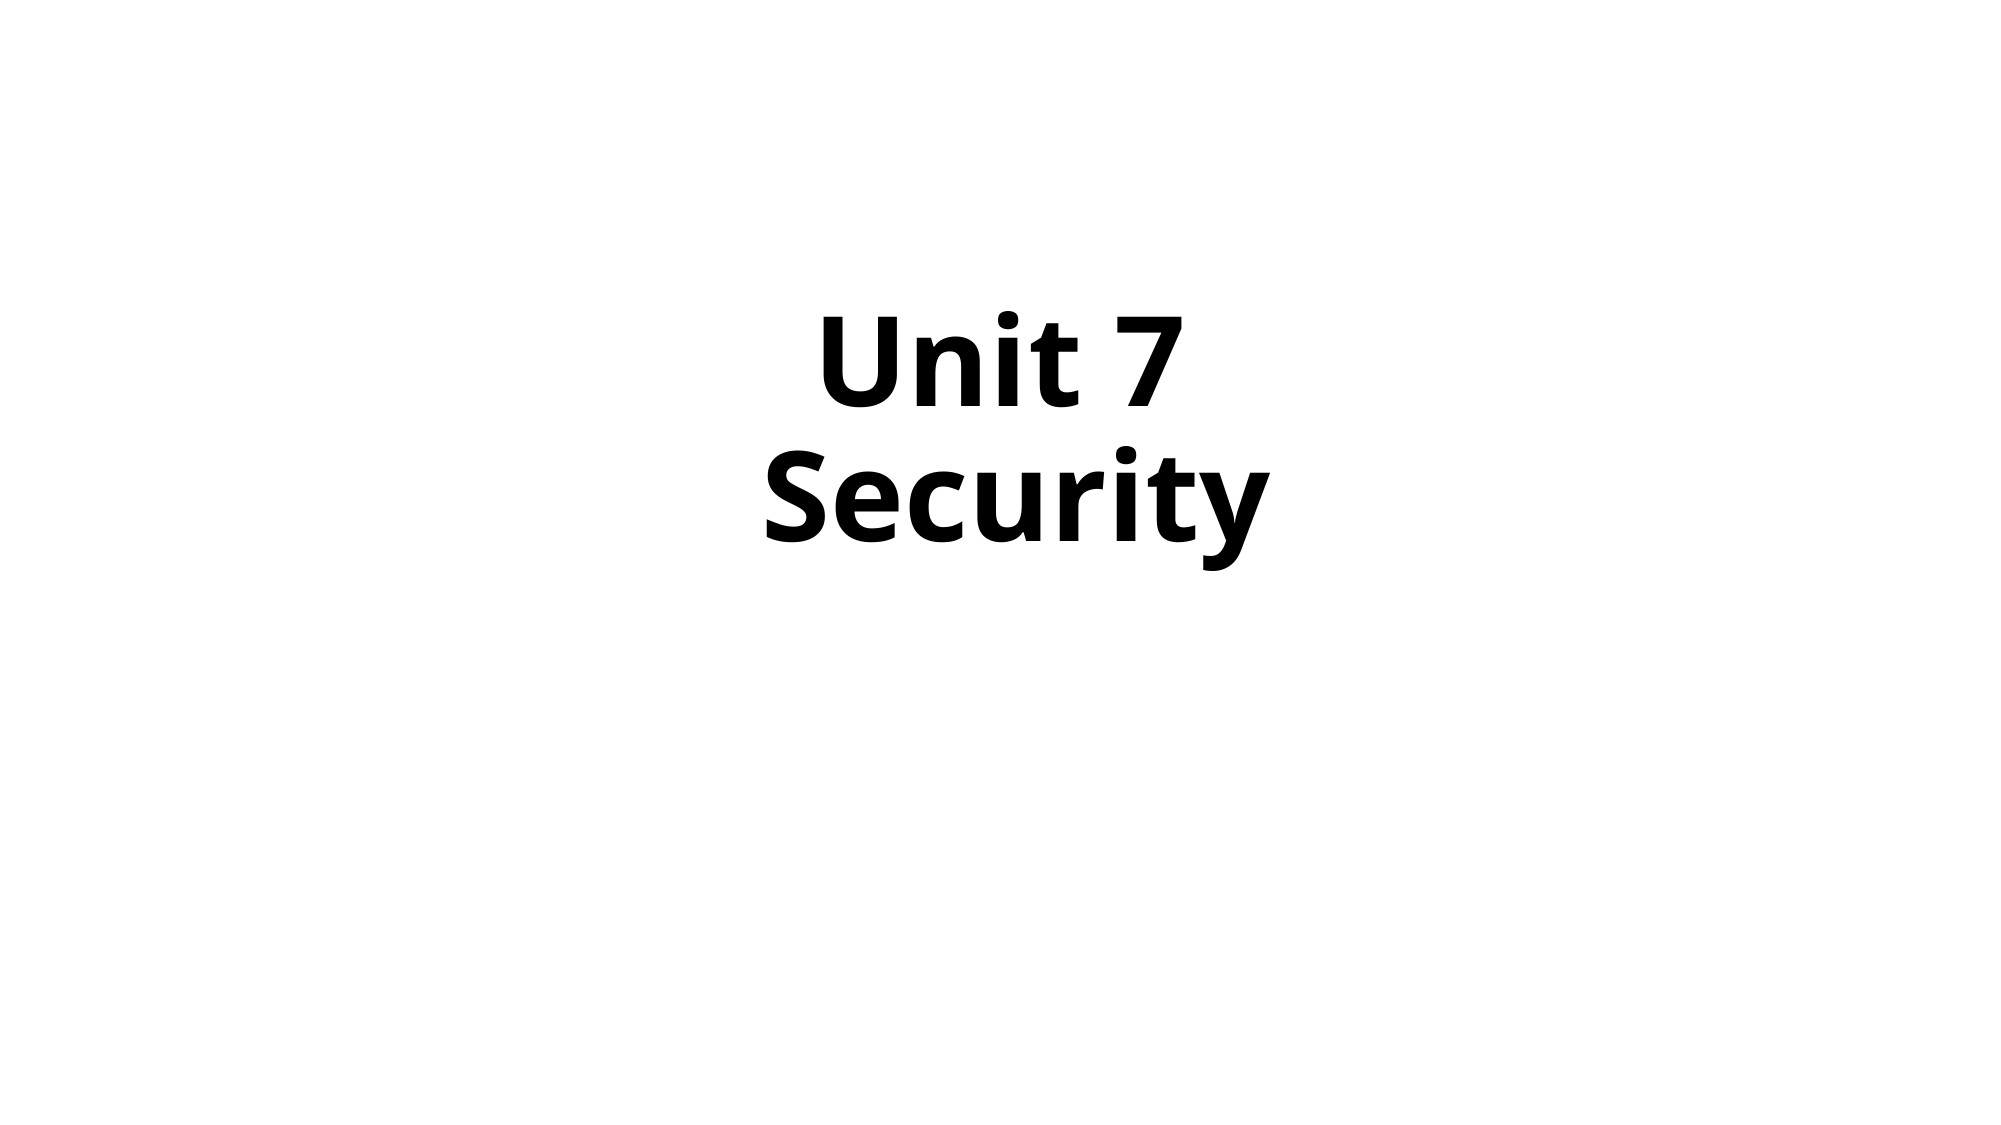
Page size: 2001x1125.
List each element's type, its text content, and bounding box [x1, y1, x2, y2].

title Unit 7 Security [249, 184, 1750, 576]
